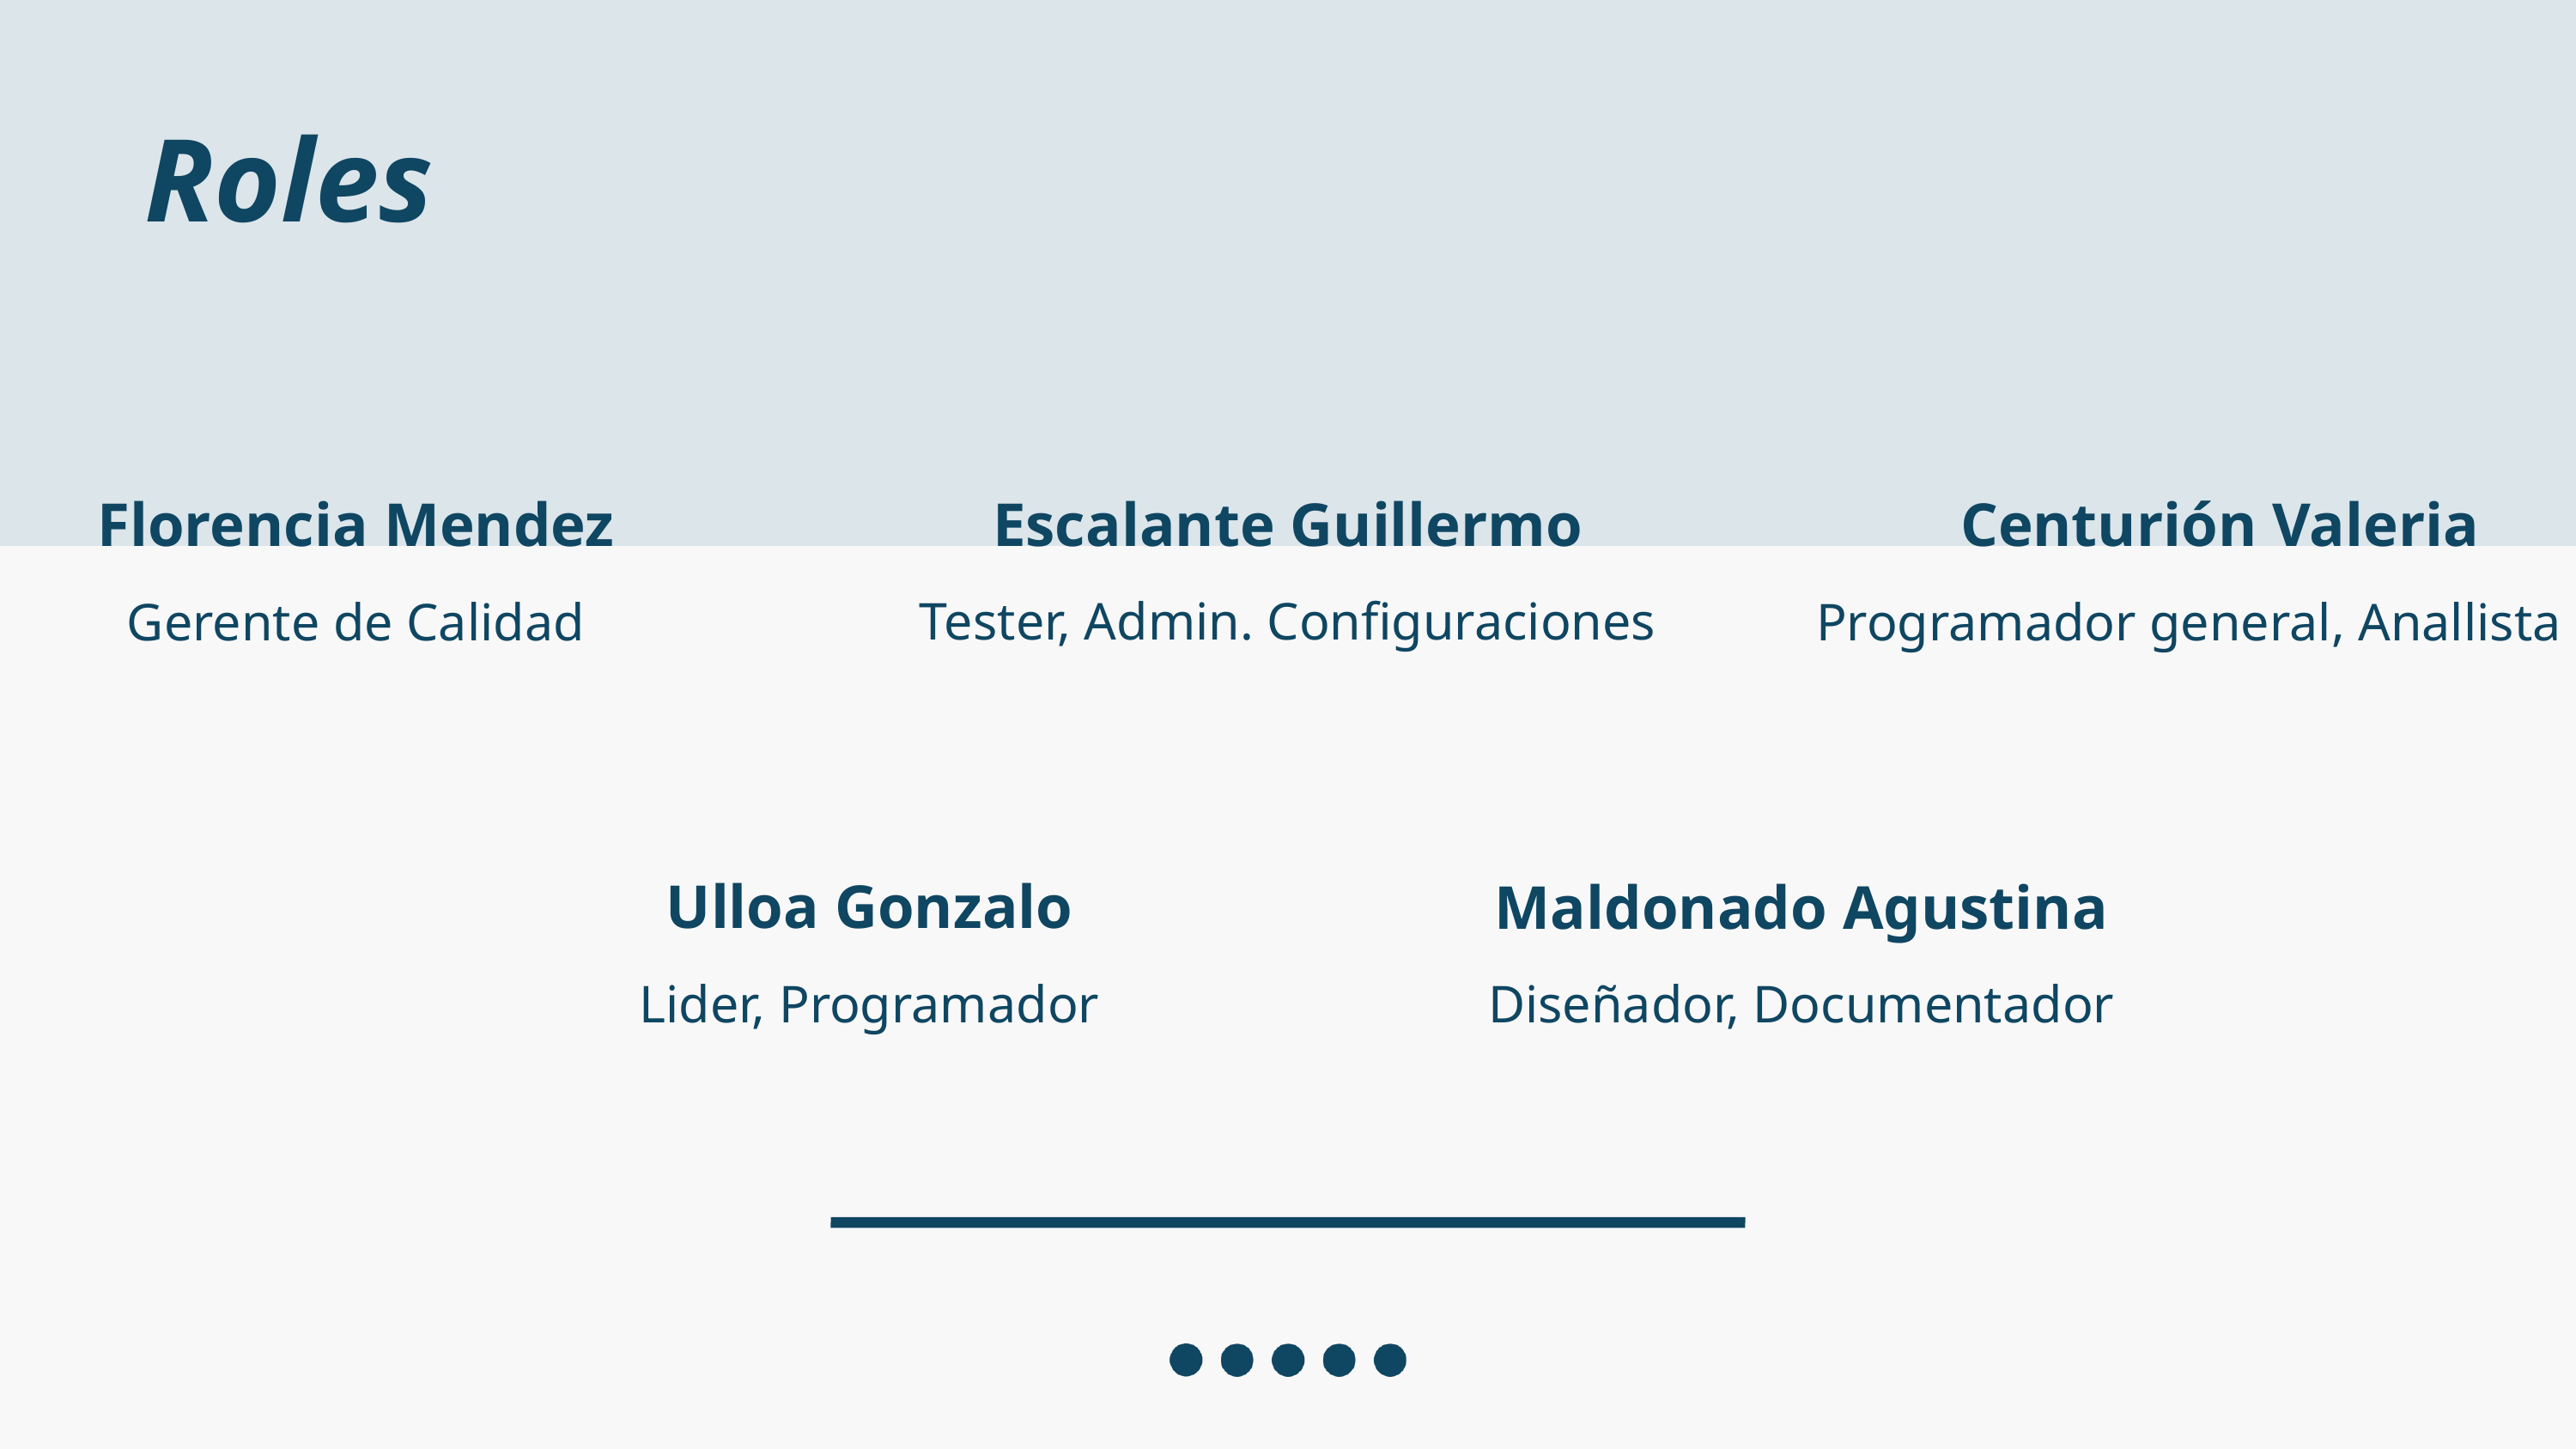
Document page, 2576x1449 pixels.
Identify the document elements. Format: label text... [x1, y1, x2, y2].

text_box Lider, Programador [451, 961, 1288, 1034]
text_box Ulloa Gonzalo [451, 857, 1288, 941]
text_box Diseñador, Documentador [1382, 961, 2221, 1034]
text_box [1170, 1342, 1406, 1378]
text_box Maldonado Agustina [1382, 858, 2221, 942]
text_box Tester, Admin. Configuraciones [869, 579, 1707, 651]
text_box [0, 0, 2576, 547]
text_box Gerente de Calidad [0, 579, 775, 652]
text_box Programador general, Anallista [1771, 579, 2576, 652]
